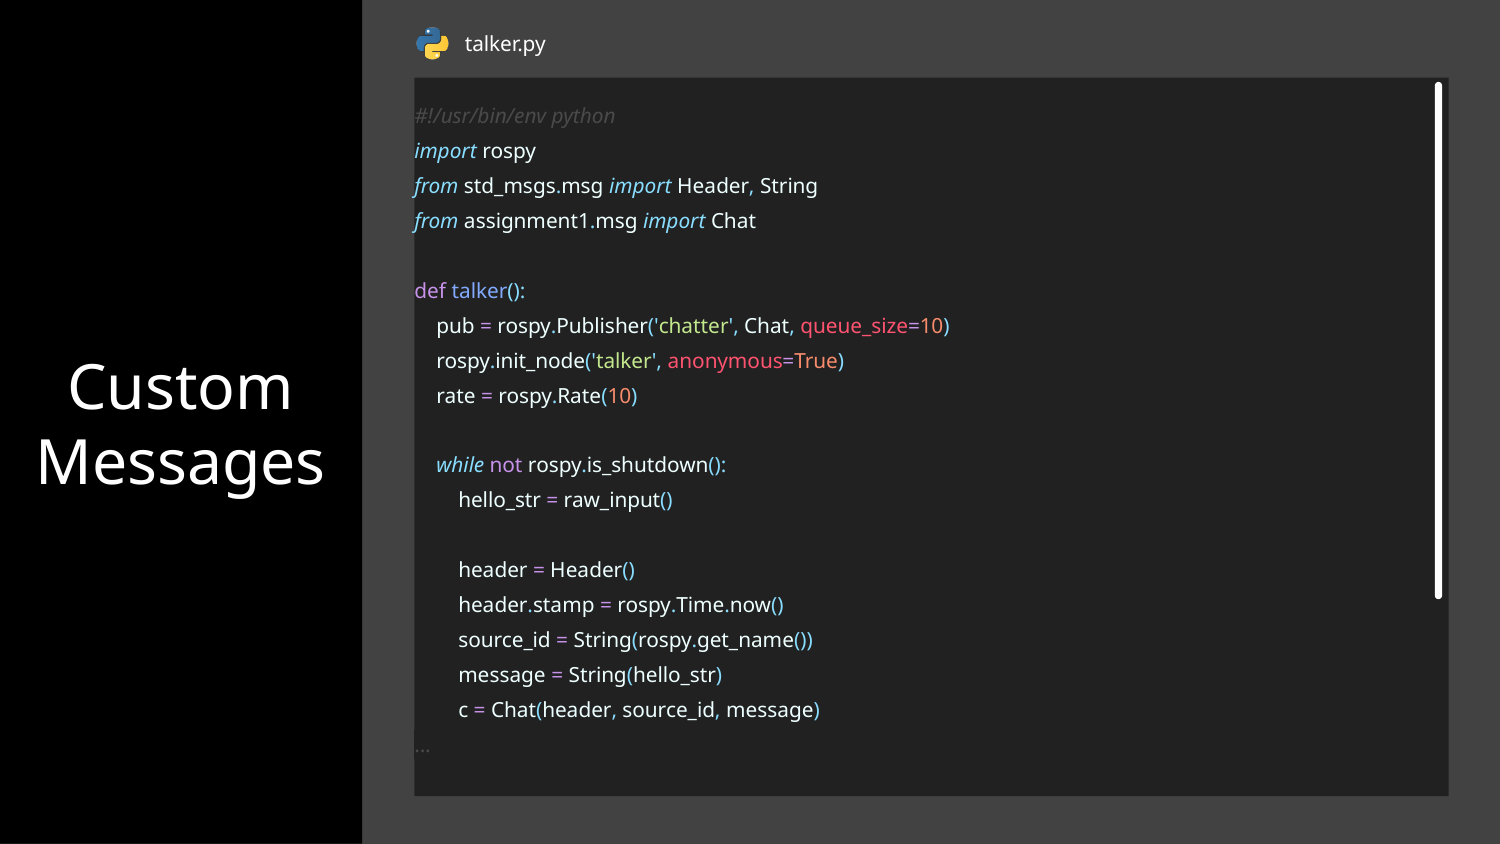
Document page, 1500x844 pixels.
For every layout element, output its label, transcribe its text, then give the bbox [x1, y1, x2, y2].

picture [414, 25, 451, 62]
text_box [1434, 81, 1443, 600]
list #!/usr/bin/env python import rospy from std_msgs.msg import Header, String from assignment1.msg import Chat def talker(): pub = rospy.Publisher('chatter', Chat, queue_size=10) rospy.init_node('talker', anonymous=True) rate = rospy.Rate(10) while not rospy.is_shutdown(): hello_str = raw_input() header = Header() header.stamp = rospy.Time.now() source_id = String(rospy.get_name()) message = String(hello_str) c = Chat(header, source_id, message) ... [414, 77, 1449, 797]
text_box talker.py [450, 9, 744, 78]
text_box Custom Messages [0, 0, 363, 844]
